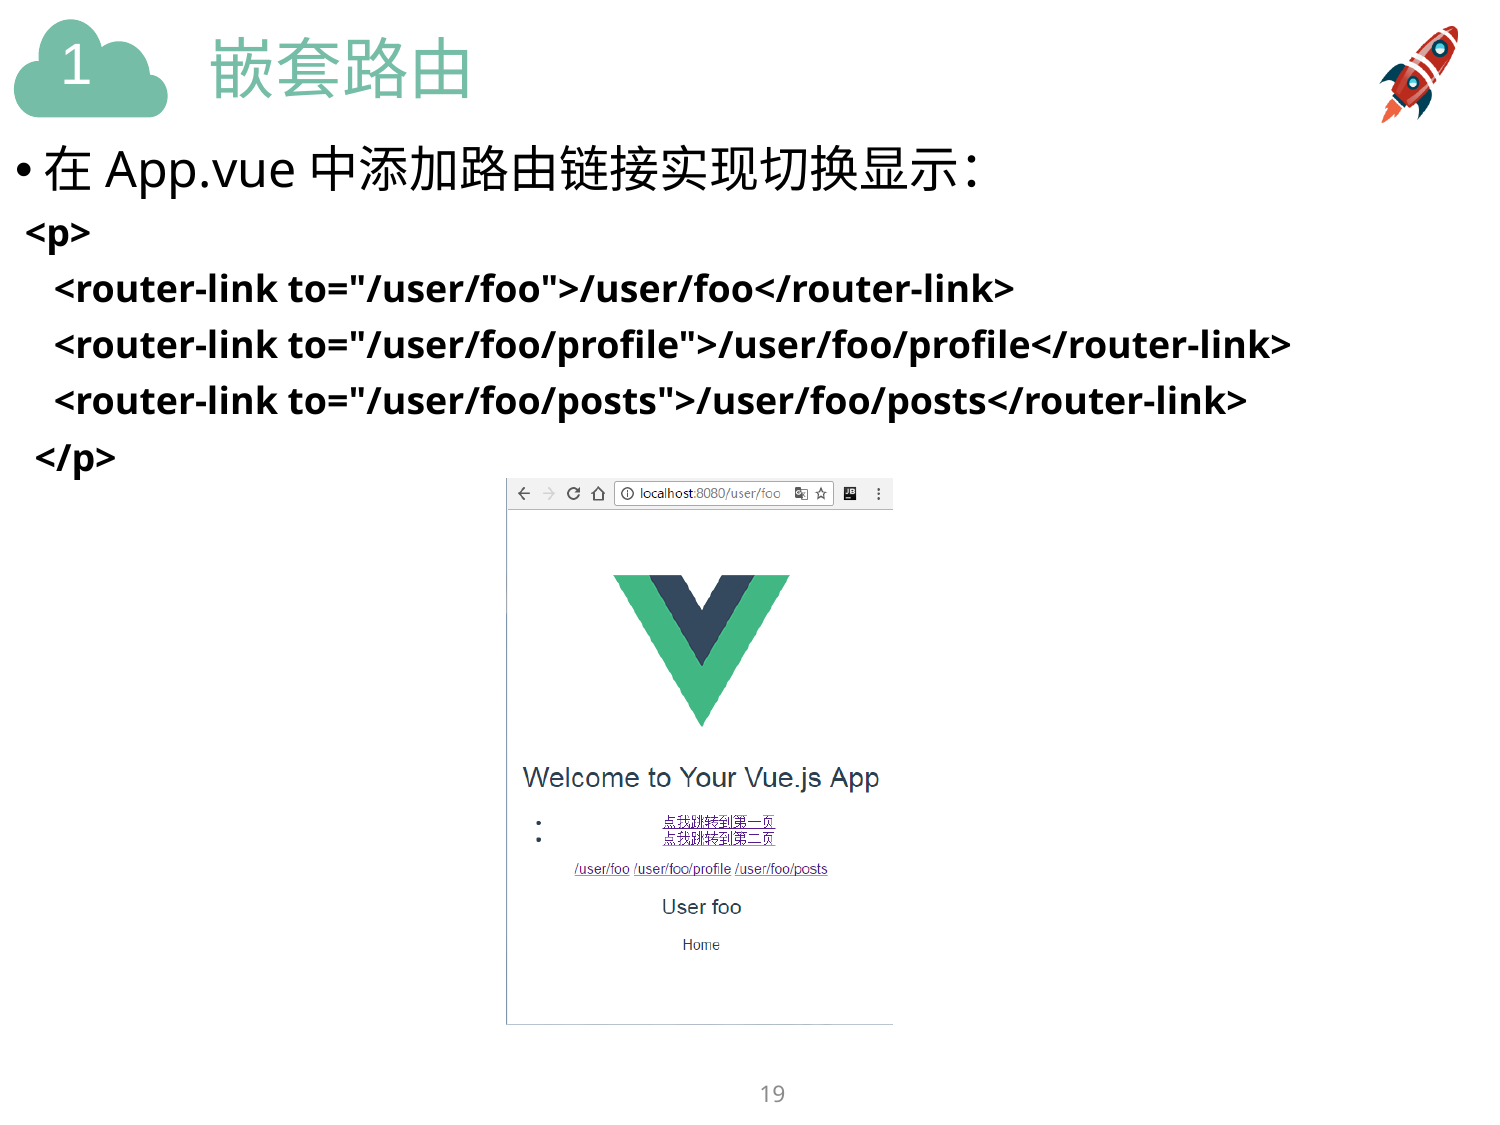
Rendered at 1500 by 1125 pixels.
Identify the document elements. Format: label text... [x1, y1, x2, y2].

picture [1379, 26, 1458, 123]
list 在App.vue中添加路由链接实现切换显示： <p> <router-link to="/user/foo">/user/foo</router-link> <router-link to="/user/foo/profile">/user/foo/profile</router-link> <router-link to="/user/foo/posts">/user/foo/posts</router-link> </p> [0, 137, 1338, 1088]
picture [506, 478, 893, 1025]
title 嵌套路由 [193, 17, 1355, 127]
slide_number 19 [712, 1088, 833, 1125]
